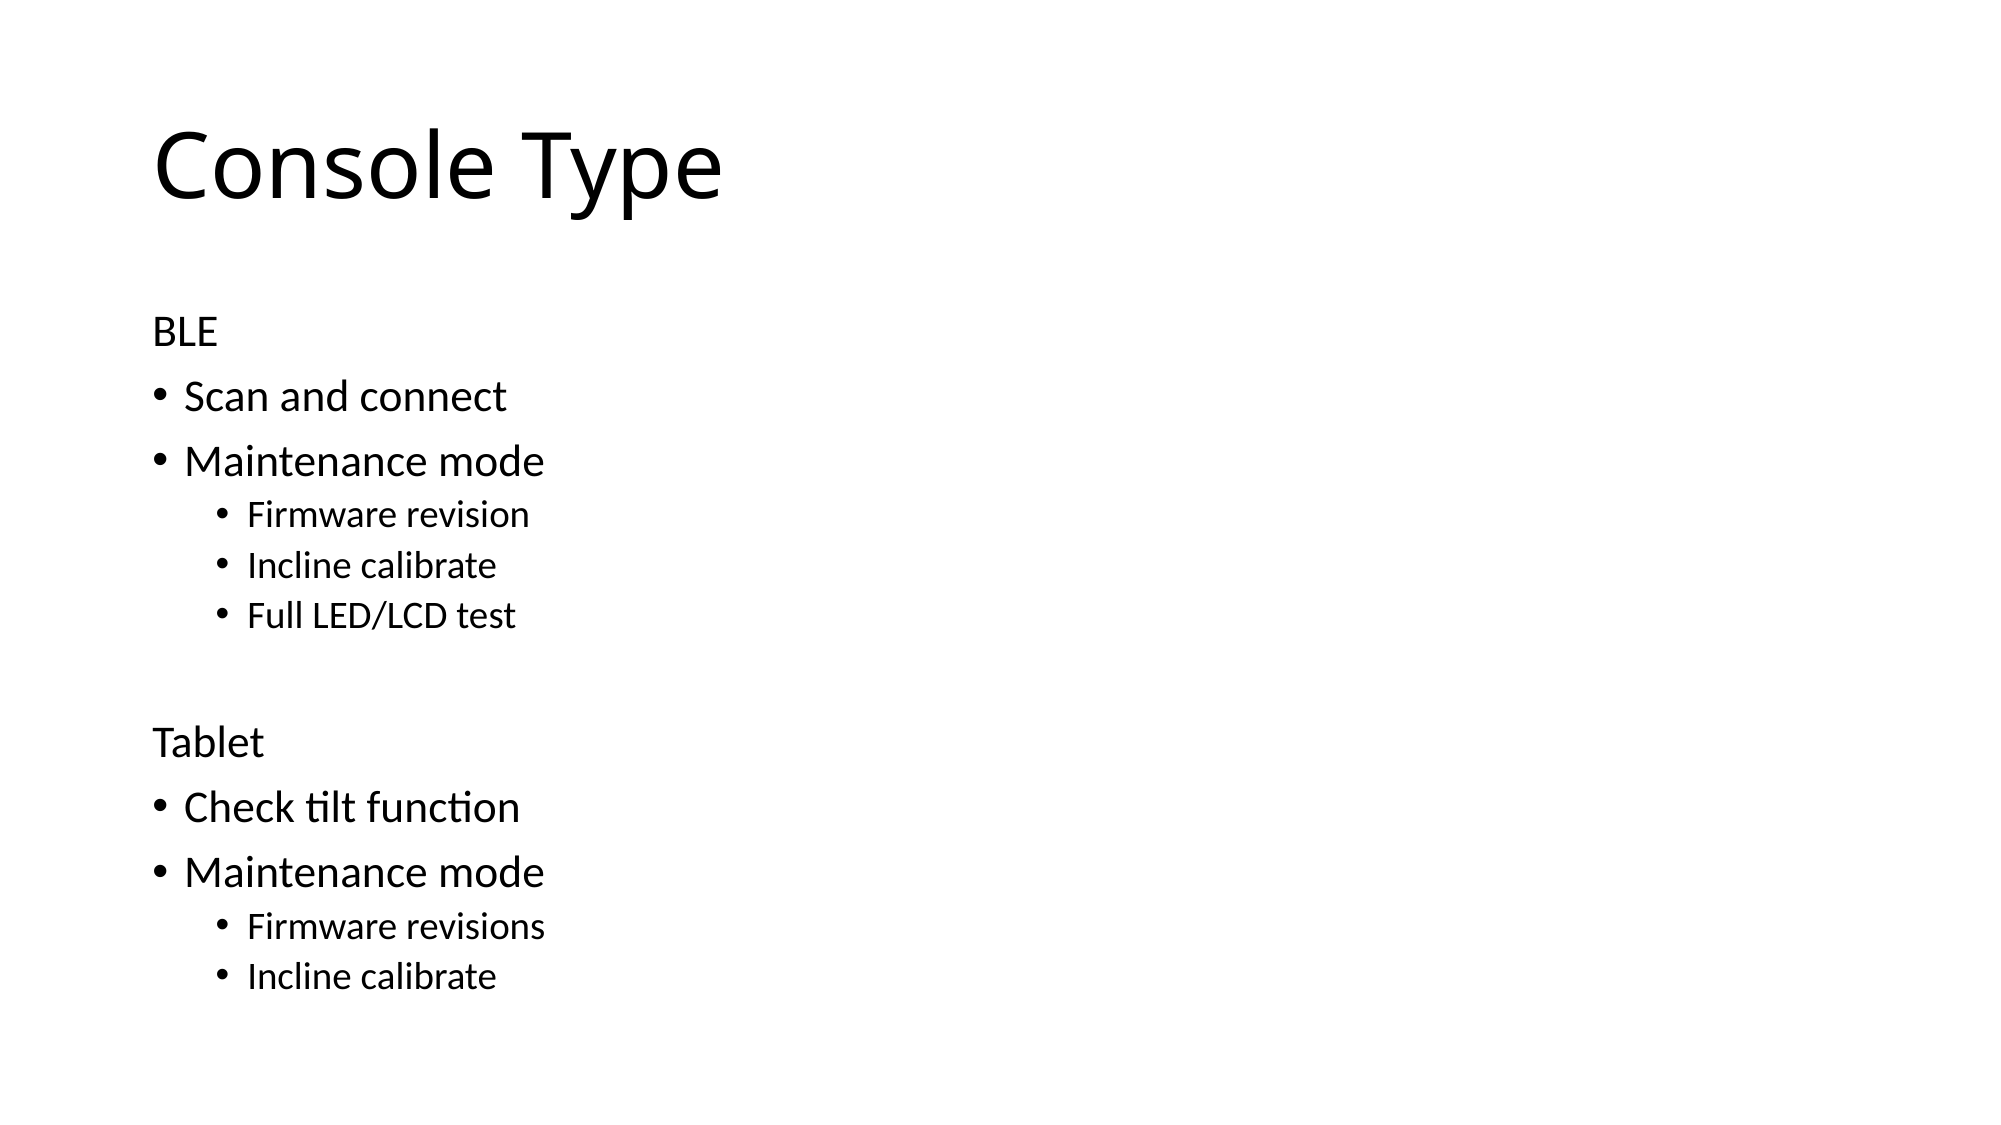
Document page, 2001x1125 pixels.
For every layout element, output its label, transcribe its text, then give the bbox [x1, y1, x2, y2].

title Console Type [137, 59, 1863, 278]
list BLE Scan and connect Maintenance mode Firmware revision Incline calibrate Full LED/LCD test Tablet Check tilt function Maintenance mode Firmware revisions Incline calibrate [137, 299, 1863, 1014]
